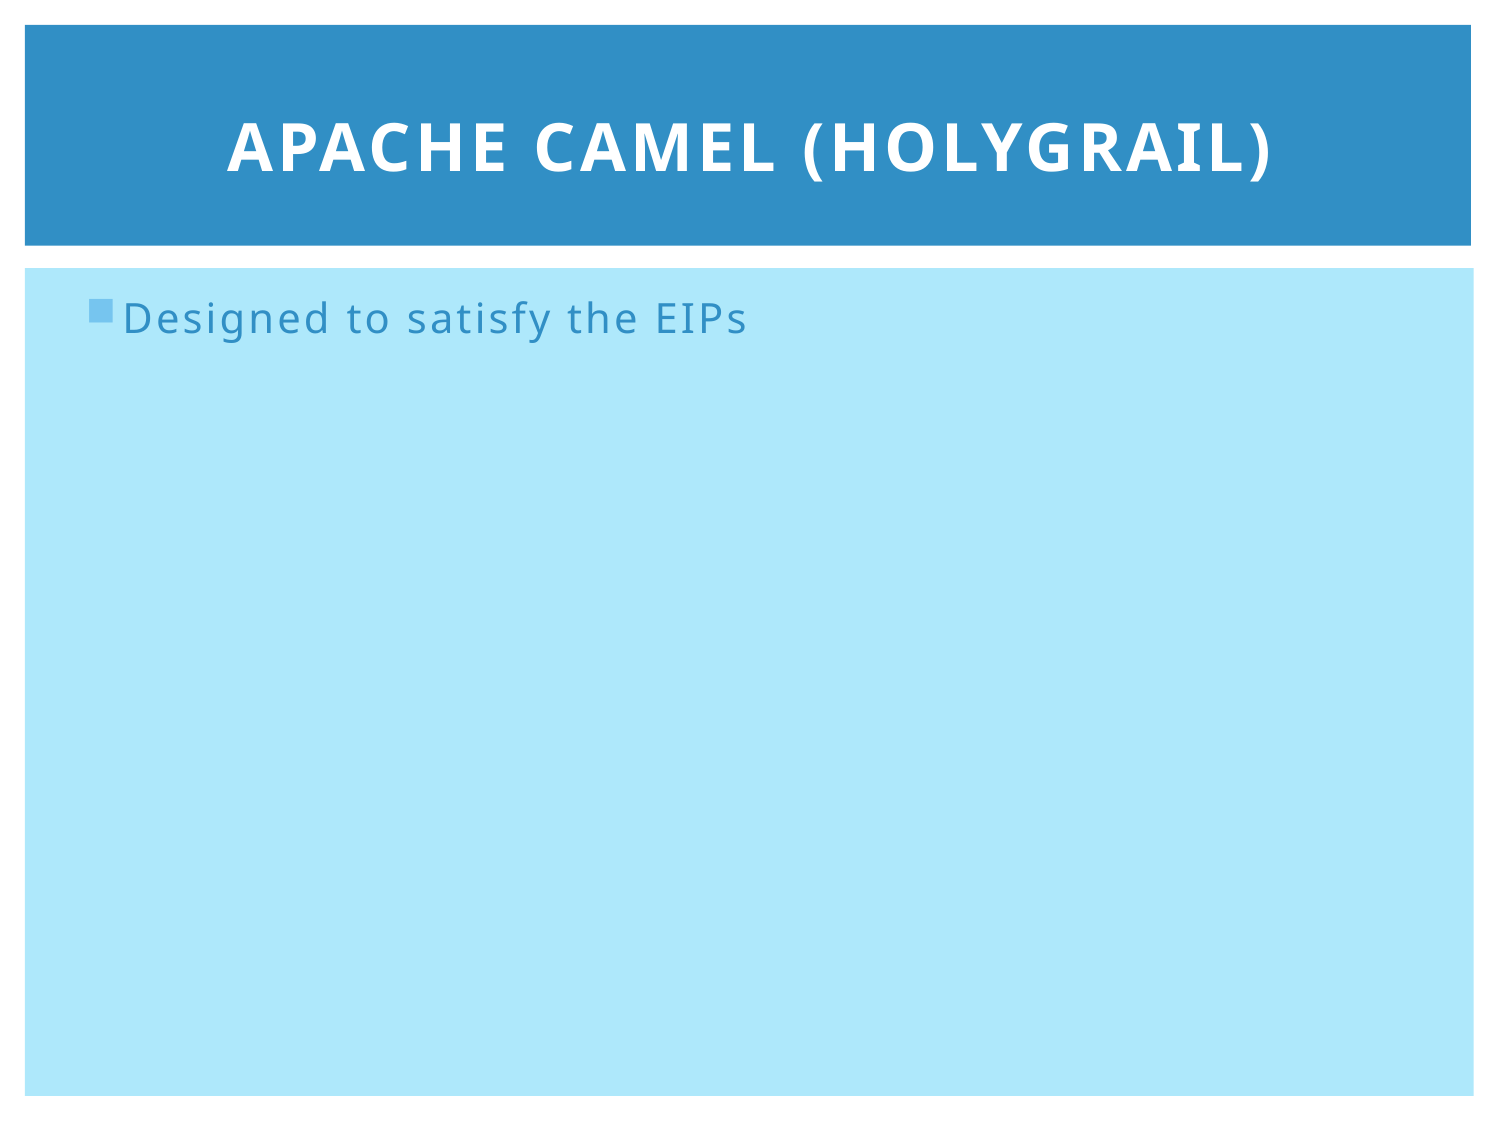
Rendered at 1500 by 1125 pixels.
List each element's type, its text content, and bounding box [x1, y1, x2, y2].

title Apache Camel (HolyGrail) [62, 58, 1438, 232]
list Designed to satisfy the EIPs [62, 284, 1407, 969]
